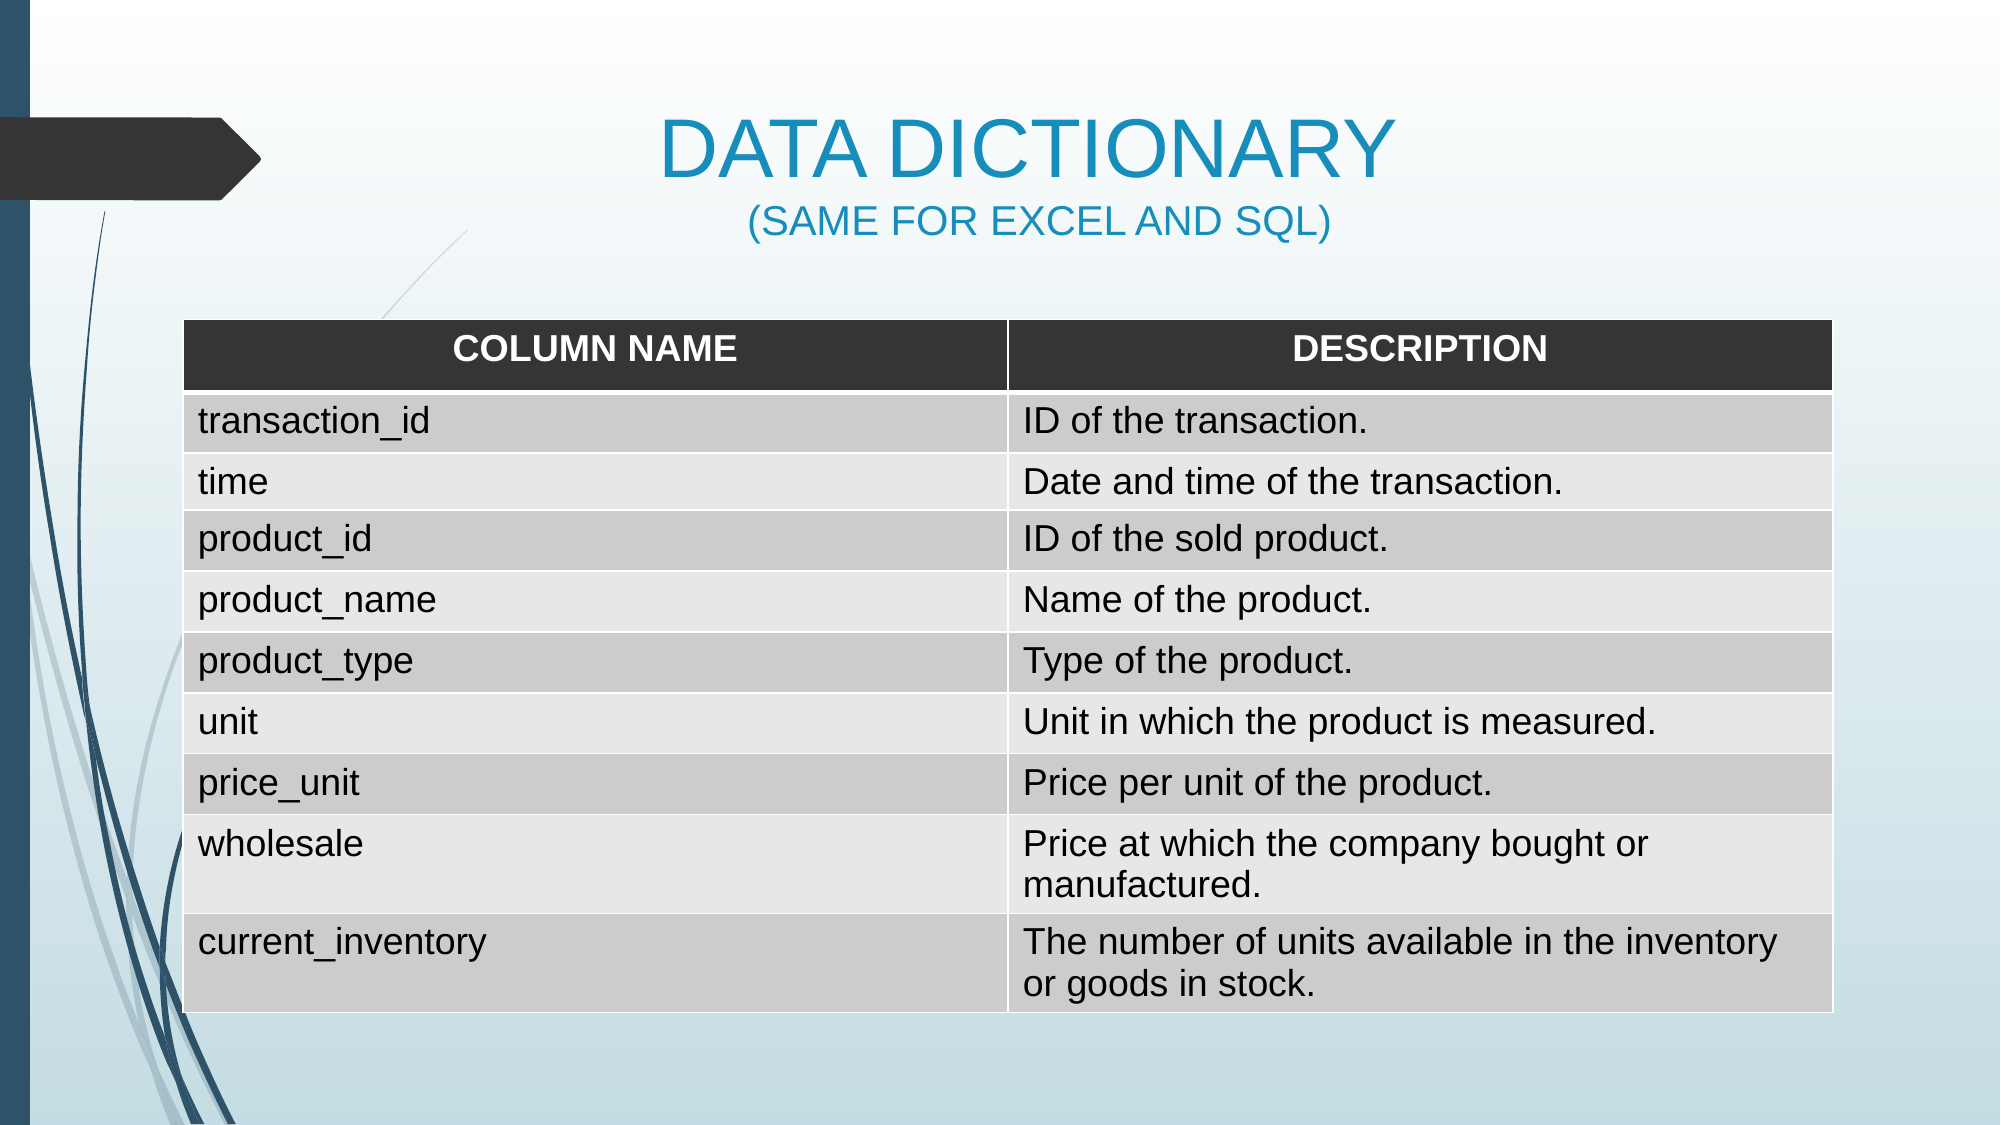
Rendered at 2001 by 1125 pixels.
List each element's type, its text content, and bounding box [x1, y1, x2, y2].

table_cell The number of units available in the inventory or goods in stock. [1009, 914, 1832, 1012]
table_cell wholesale [184, 815, 1007, 913]
title DATA DICTIONARY (SAME FOR EXCEL AND SQL) [308, 86, 1771, 266]
table_cell unit [184, 694, 1007, 753]
table_cell Price per unit of the product. [1009, 754, 1832, 814]
table_cell Date and time of the transaction. [1009, 454, 1832, 509]
table_cell time [184, 454, 1007, 509]
table_cell transaction_id [184, 395, 1007, 452]
table_cell Price at which the company bought or manufactured. [1009, 815, 1832, 913]
table_cell ID of the sold product. [1009, 511, 1832, 570]
table_cell Type of the product. [1009, 633, 1832, 692]
table_cell product_type [184, 633, 1007, 692]
table_cell current_inventory [184, 914, 1007, 1012]
table_cell Name of the product. [1009, 572, 1832, 631]
table_cell Unit in which the product is measured. [1009, 694, 1832, 753]
table_header DESCRIPTION [1009, 320, 1832, 390]
table_cell ID of the transaction. [1009, 395, 1832, 452]
table_cell product_name [184, 572, 1007, 631]
table_header COLUMN NAME [184, 320, 1007, 390]
table_cell price_unit [184, 754, 1007, 814]
table_cell product_id [184, 511, 1007, 570]
